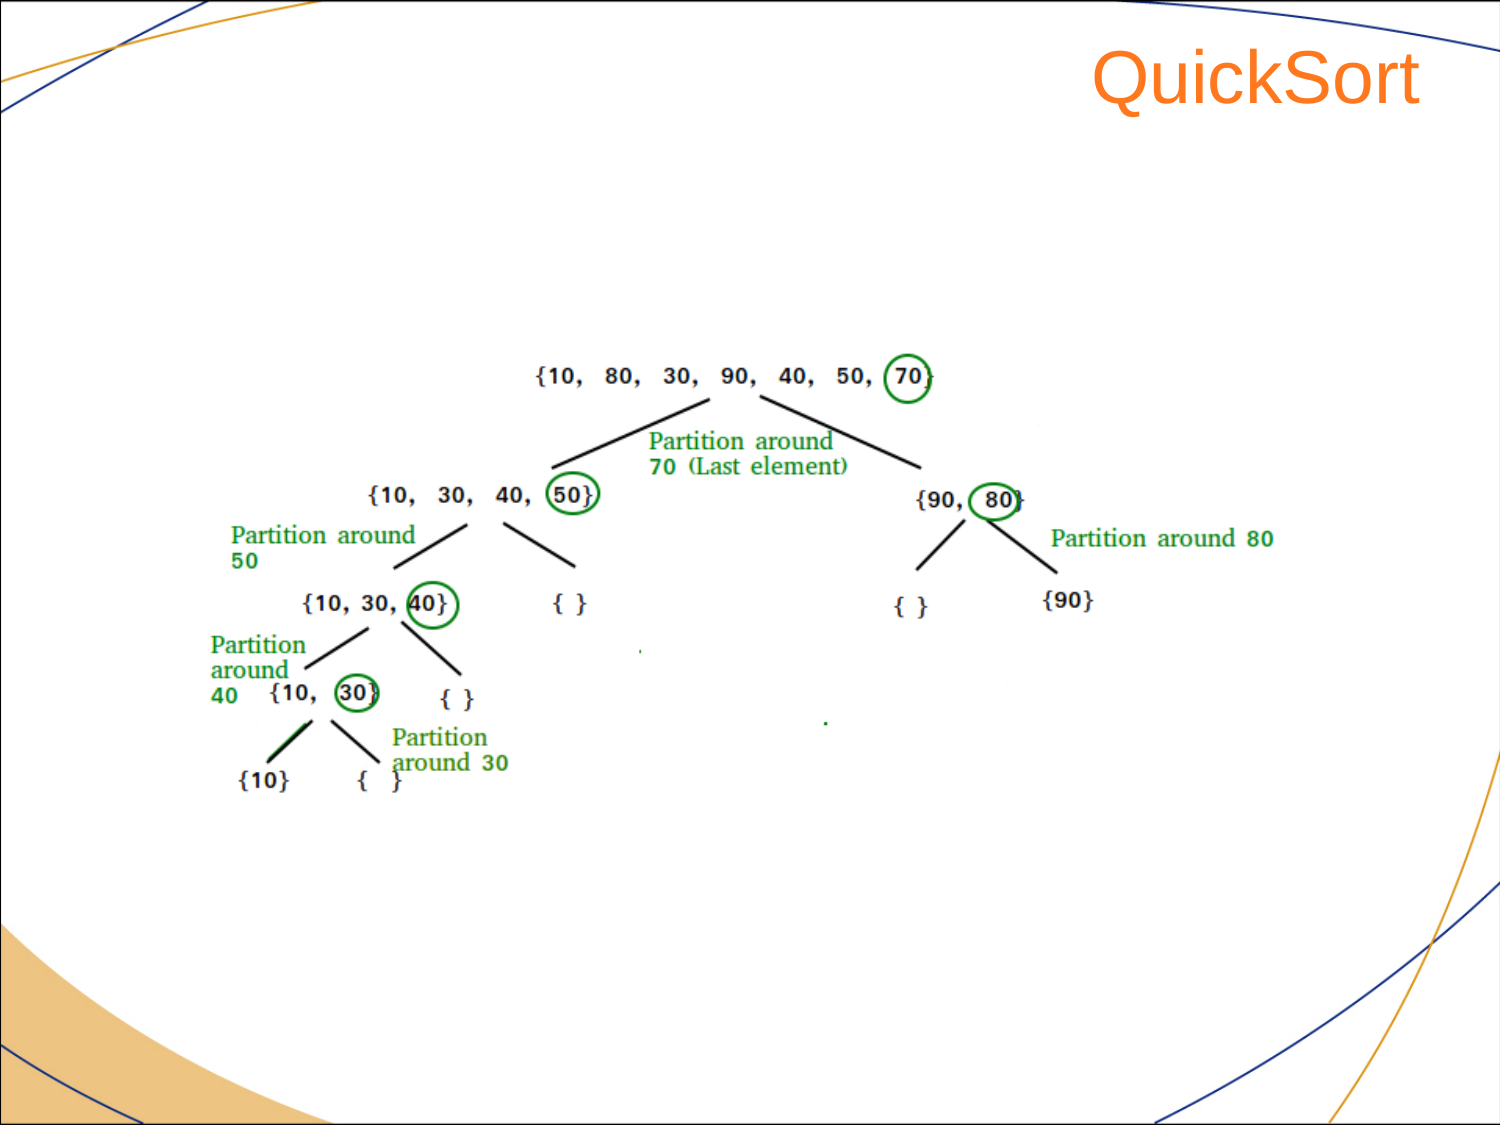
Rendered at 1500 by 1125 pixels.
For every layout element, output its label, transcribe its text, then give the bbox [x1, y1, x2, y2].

text_box QuickSort [360, 21, 1436, 127]
picture [0, 0, 1500, 1125]
